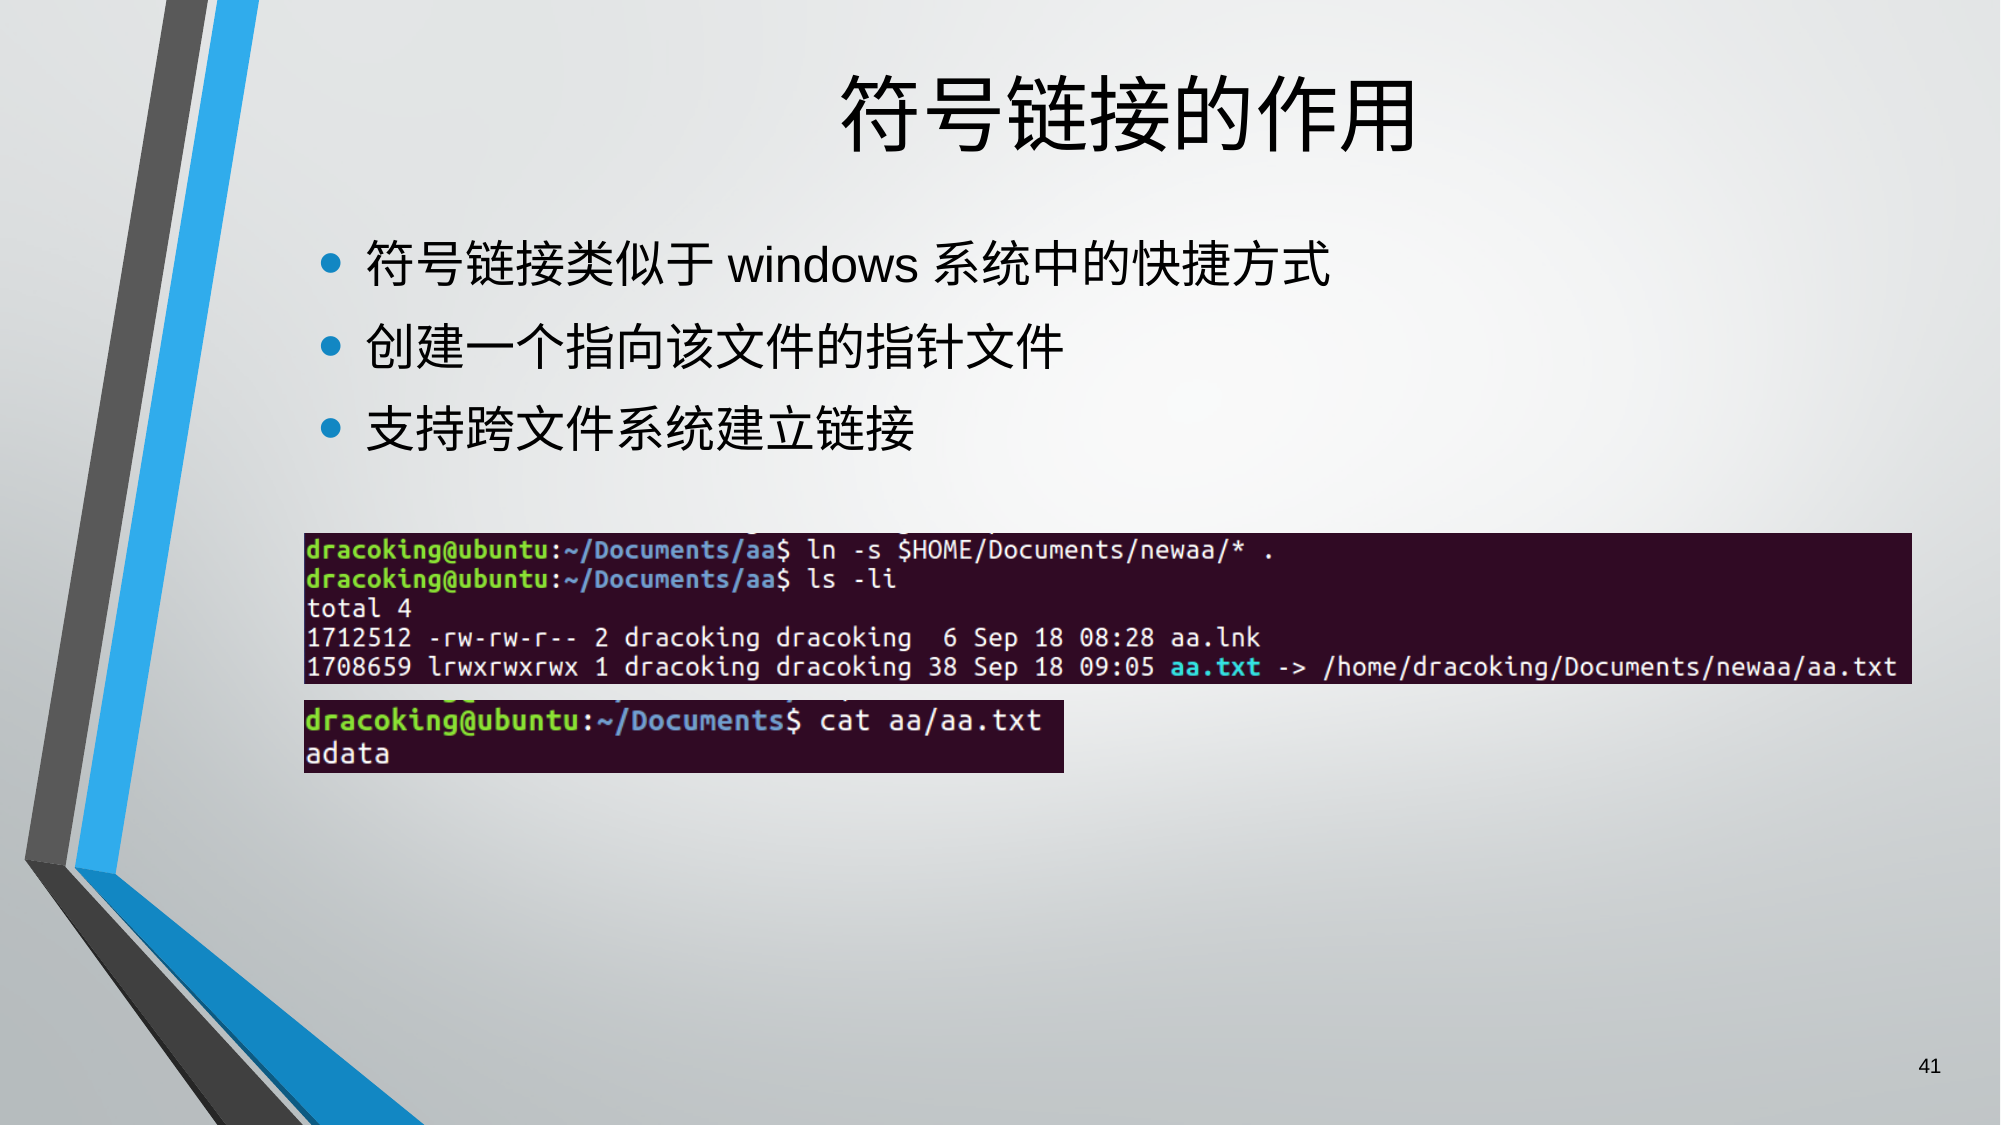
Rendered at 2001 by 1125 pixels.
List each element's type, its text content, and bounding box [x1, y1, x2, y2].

slide_number 41 [1866, 1034, 1957, 1095]
list 符号链接类似于windows系统中的快捷方式 创建一个指向该文件的指针文件 支持跨文件系统建立链接 [304, 202, 1957, 1014]
picture [304, 532, 1912, 684]
title 符号链接的作用 [304, 38, 1957, 187]
picture [303, 699, 1064, 773]
